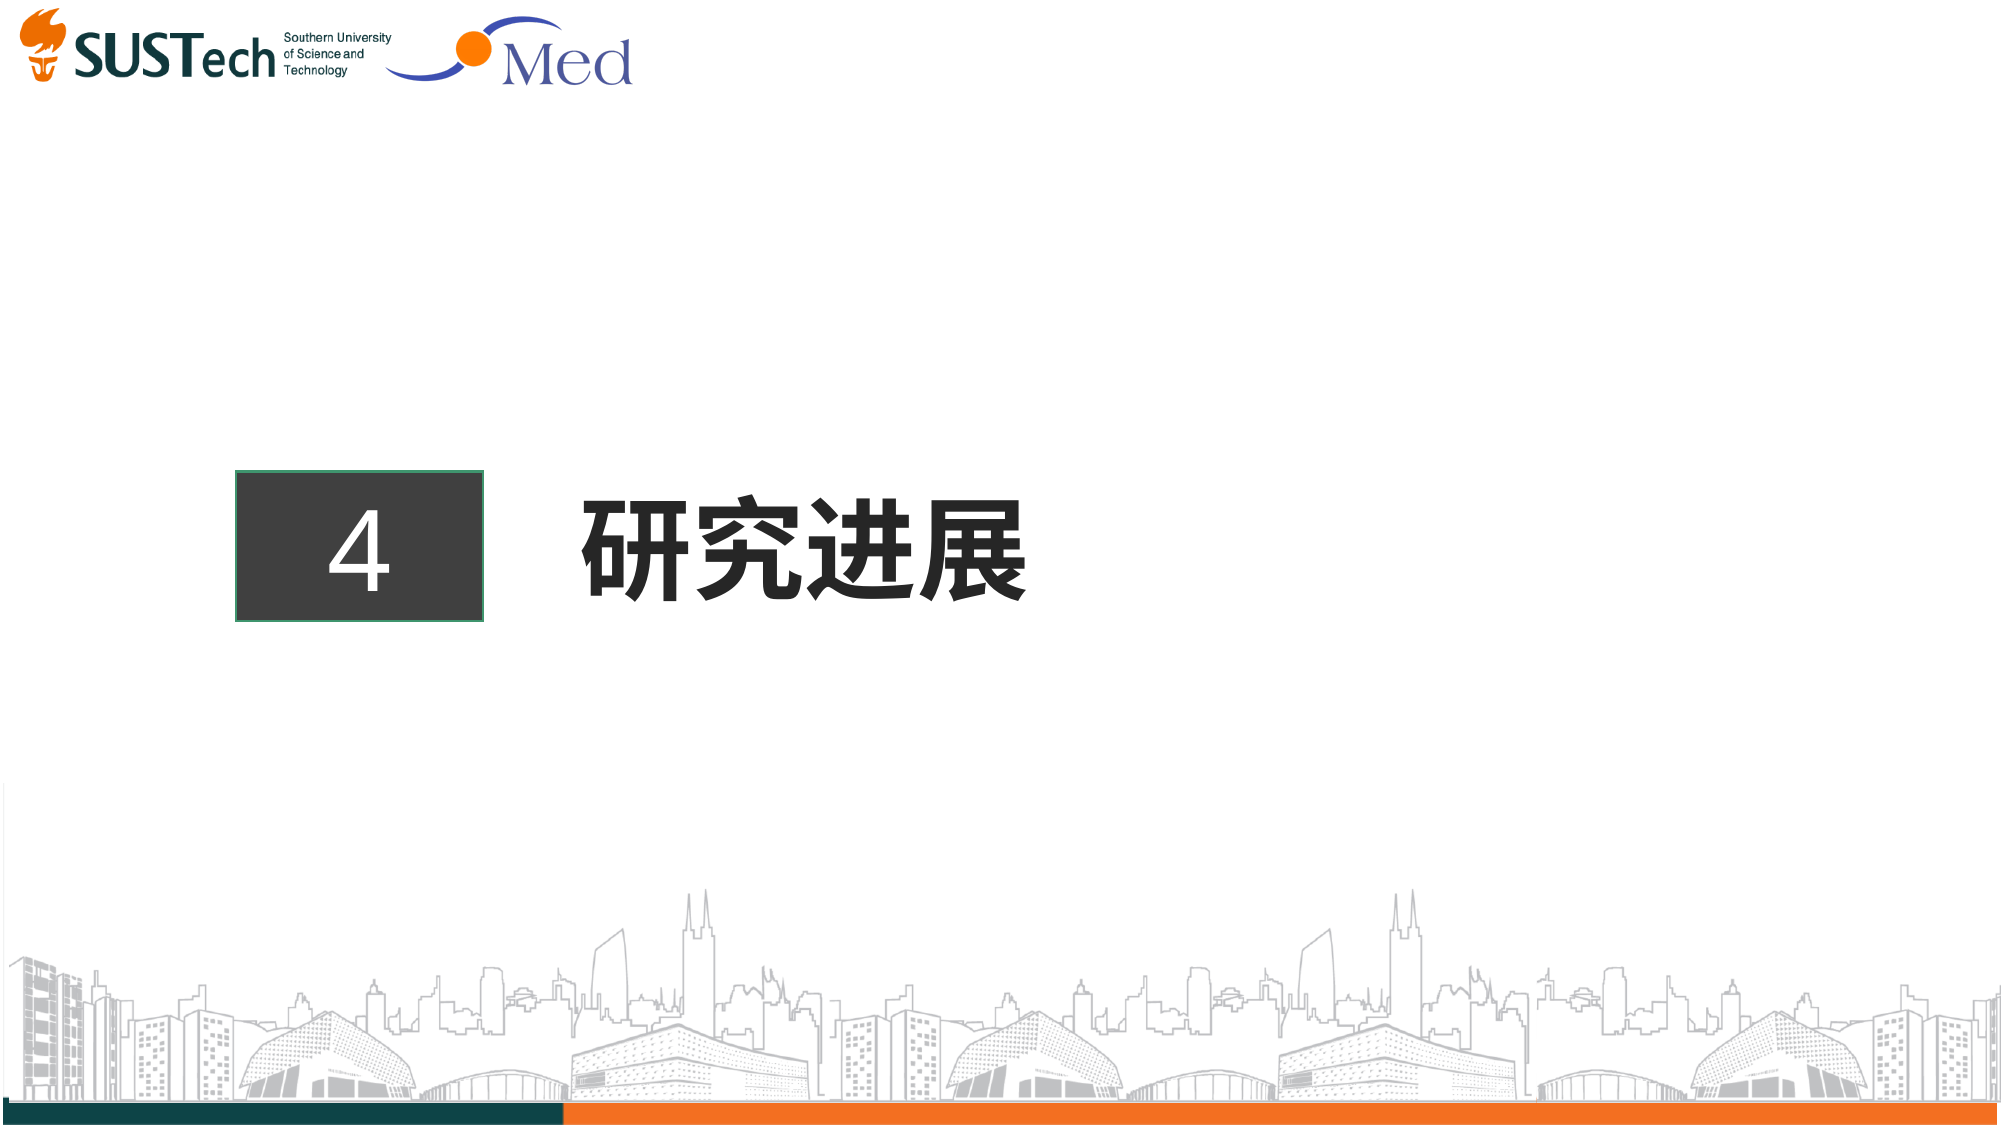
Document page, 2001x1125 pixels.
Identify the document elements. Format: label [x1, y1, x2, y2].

picture [385, 0, 640, 177]
text_box [3, 0, 2000, 1125]
